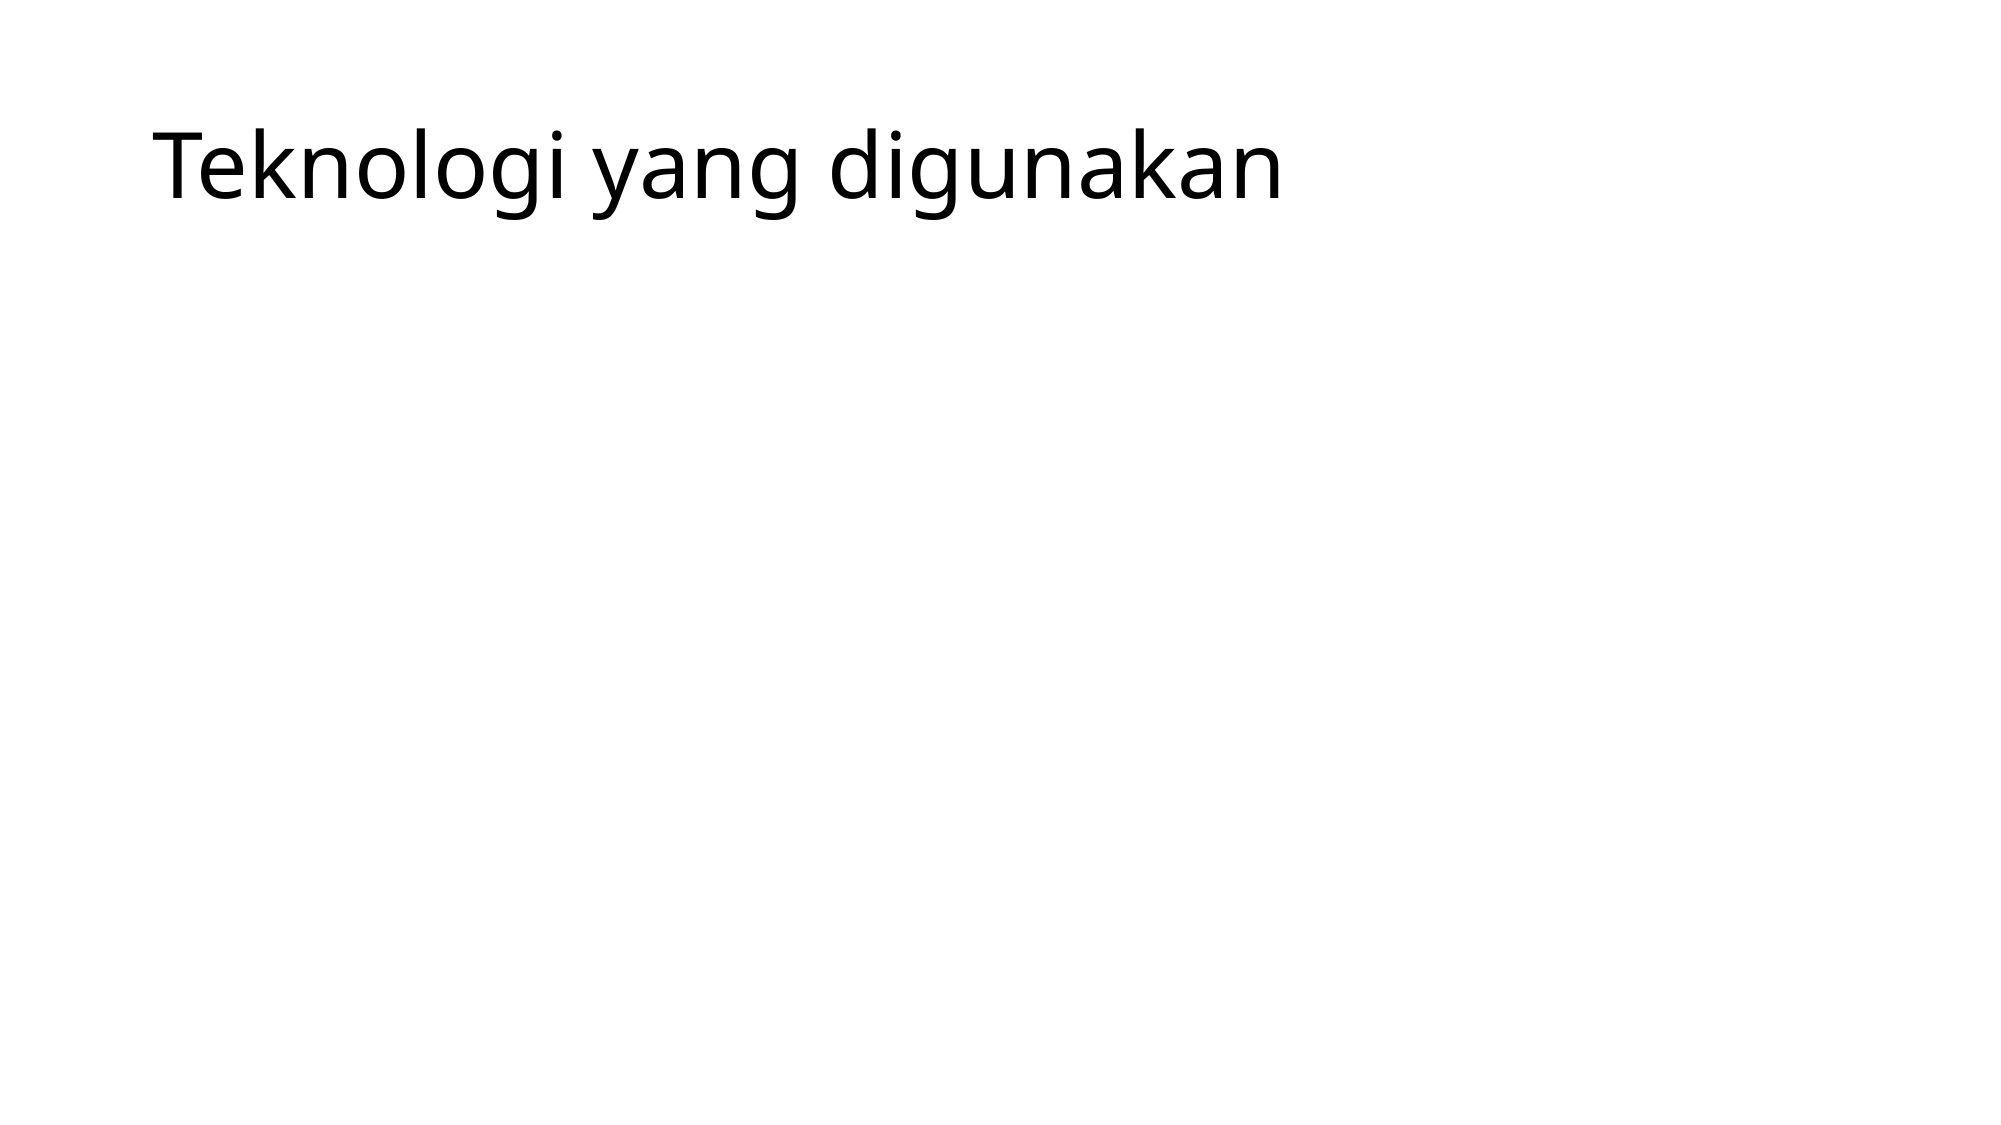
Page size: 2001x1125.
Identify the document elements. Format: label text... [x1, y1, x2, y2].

title Teknologi yang digunakan [137, 59, 1863, 278]
